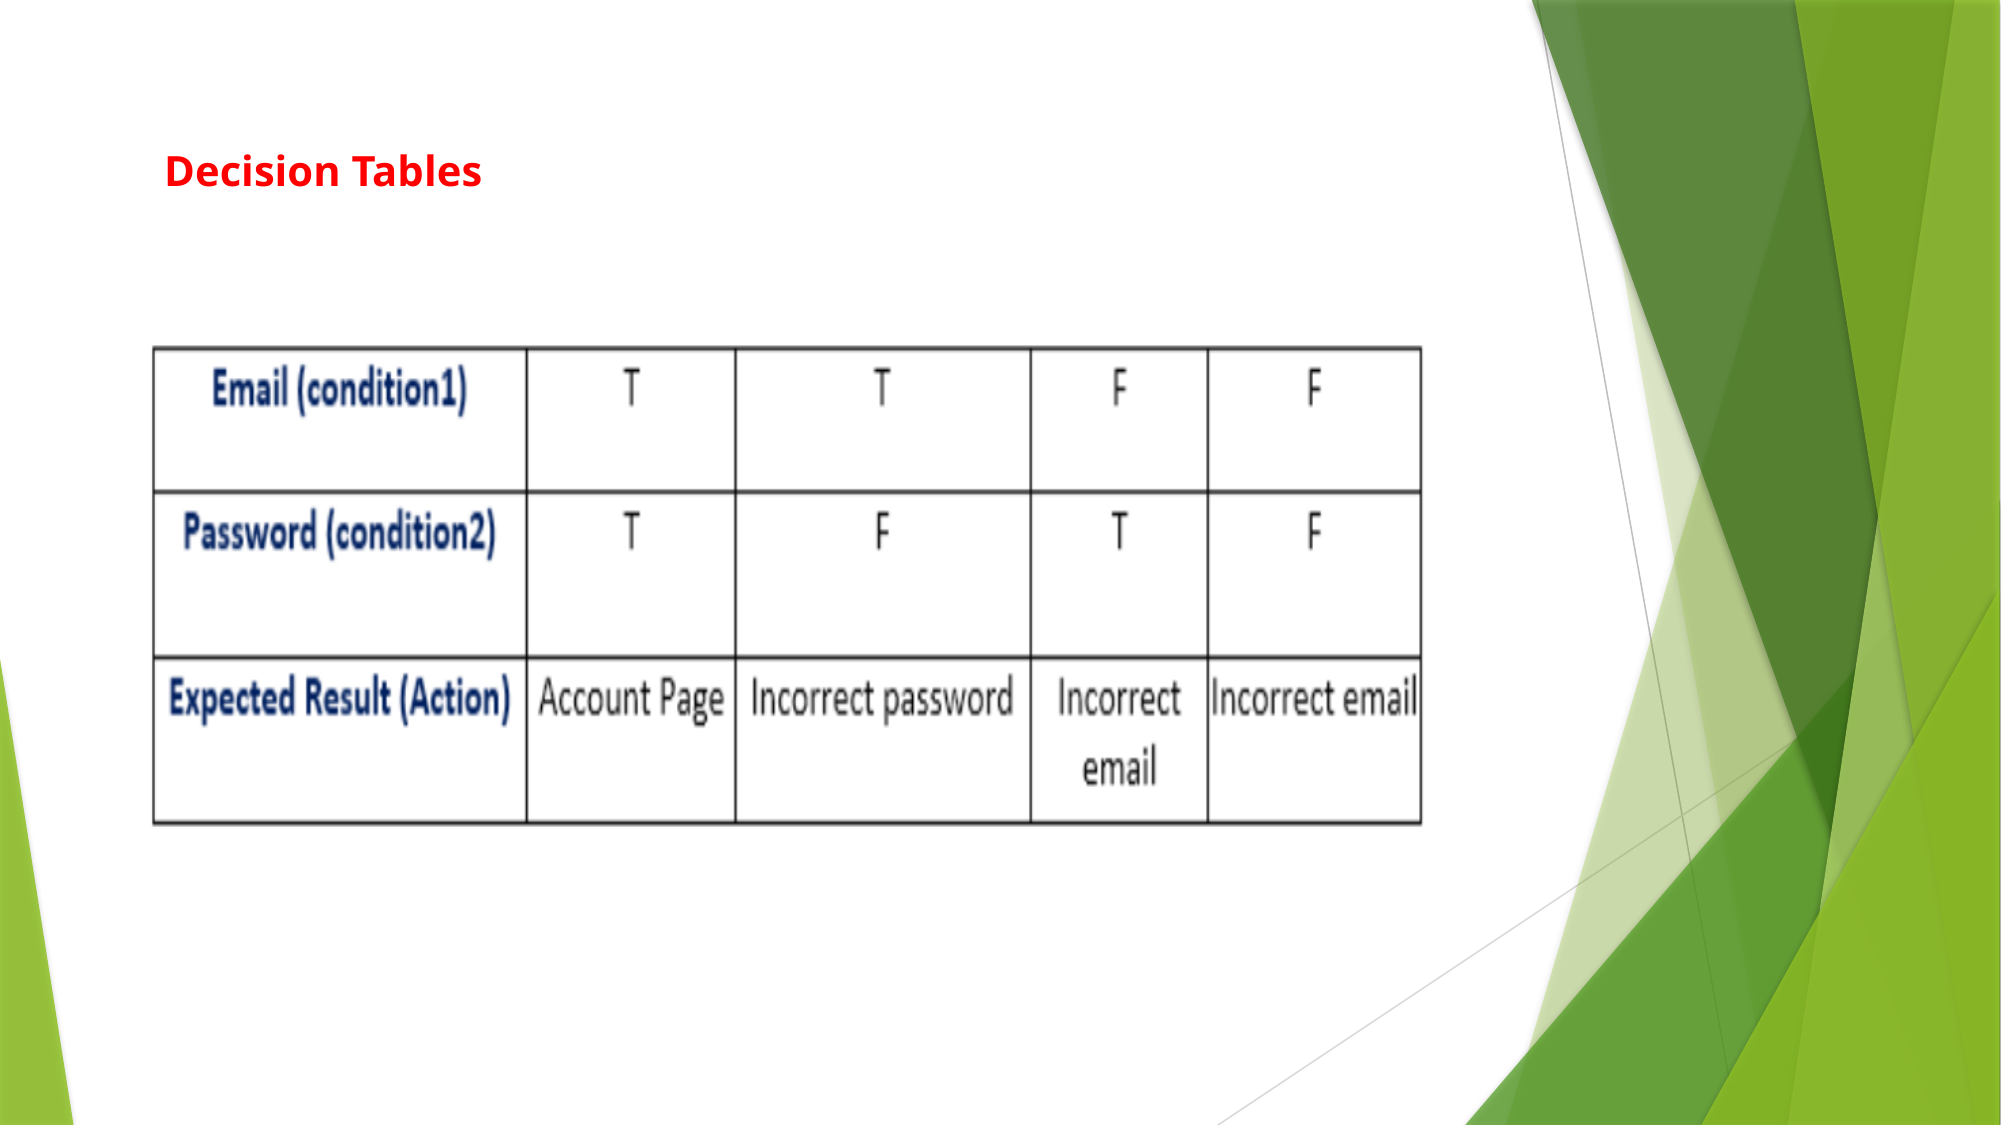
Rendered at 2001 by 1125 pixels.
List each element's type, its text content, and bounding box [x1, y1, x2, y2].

title Decision Tables [149, 137, 1260, 301]
picture [127, 304, 1457, 886]
